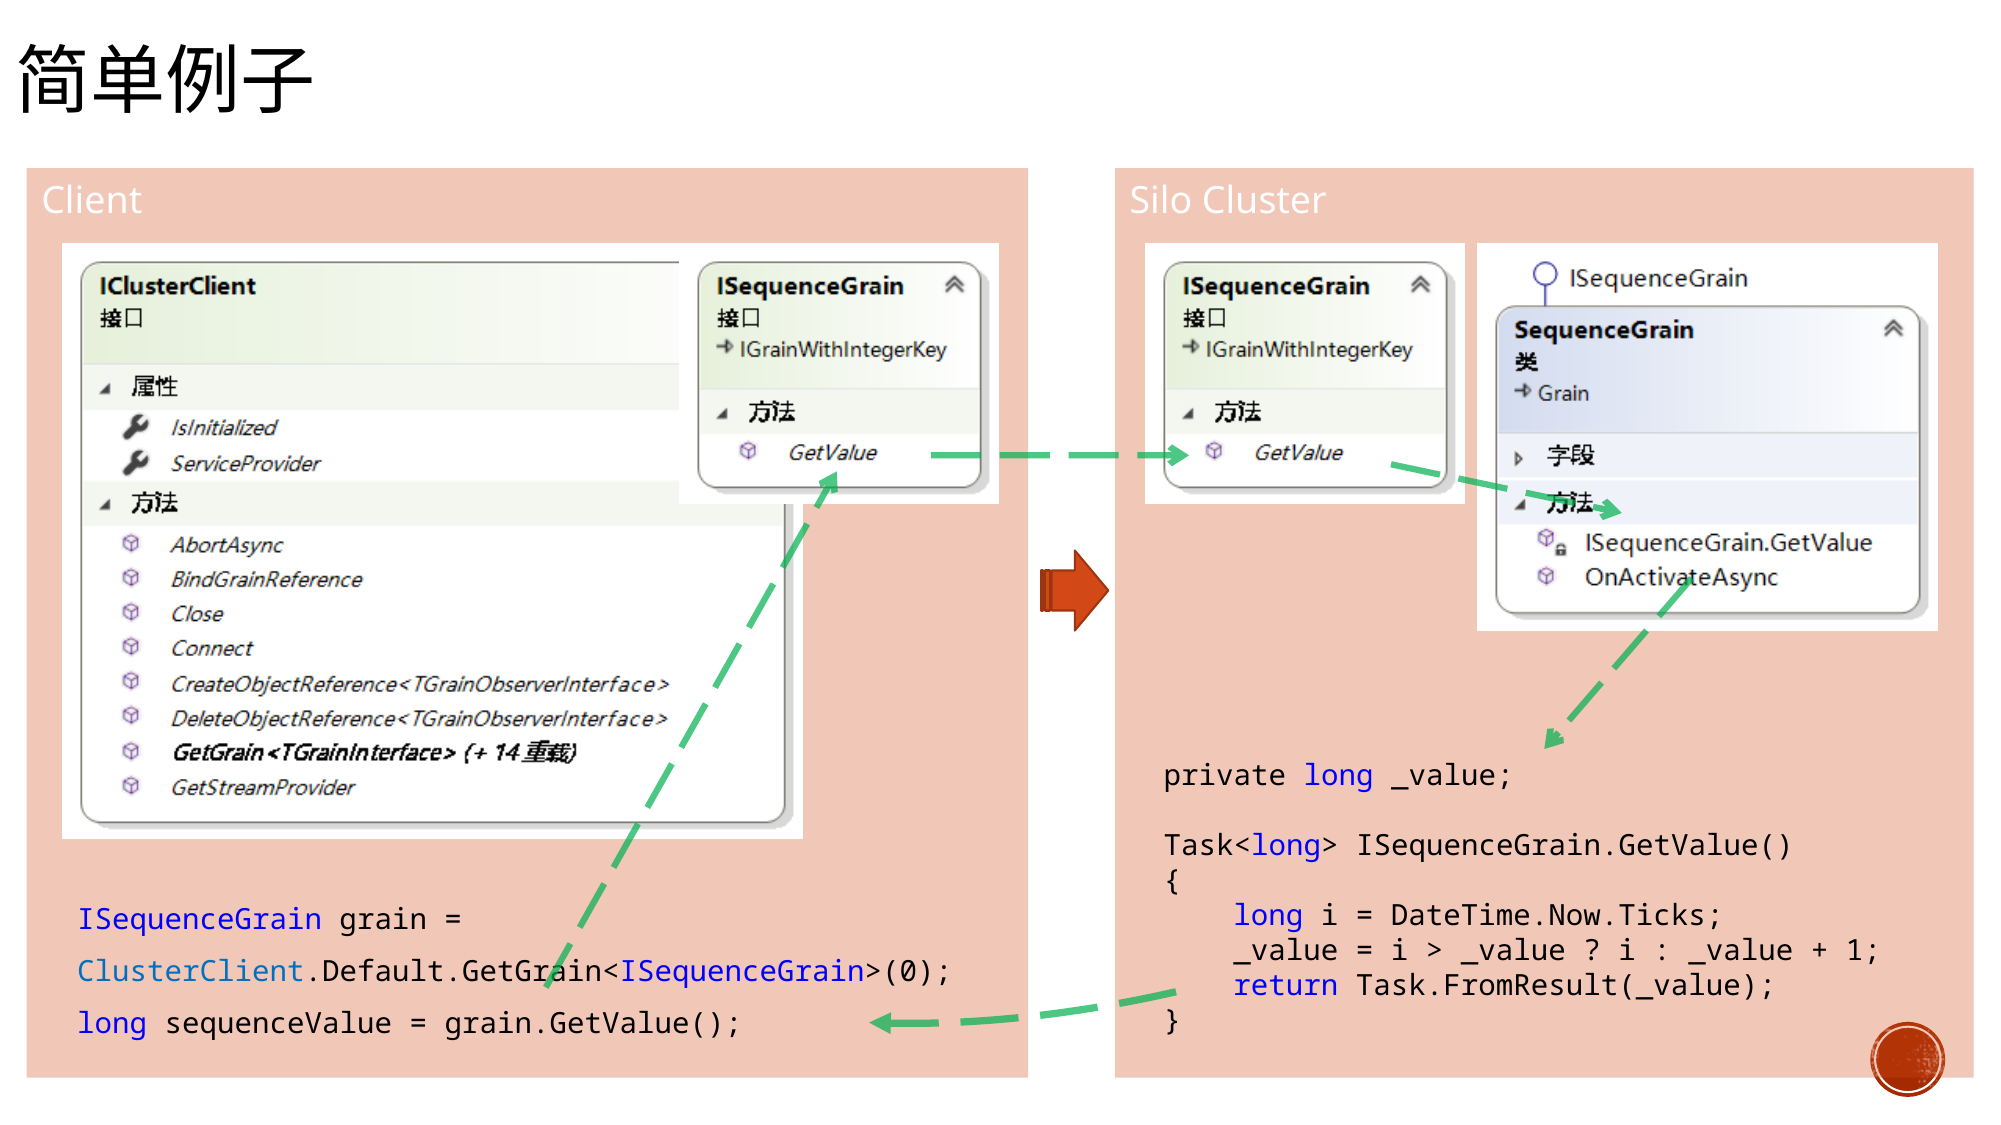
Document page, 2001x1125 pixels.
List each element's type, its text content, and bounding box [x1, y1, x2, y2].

text_box [869, 785, 1177, 1030]
text_box Client [26, 168, 1029, 1078]
picture [62, 243, 999, 839]
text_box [1547, 581, 1690, 746]
picture [1477, 243, 1938, 631]
text_box Silo Cluster [1114, 168, 1974, 1078]
picture [1145, 243, 1465, 504]
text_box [548, 473, 836, 986]
title 简单例子 [0, 34, 2000, 133]
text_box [1393, 466, 1620, 511]
text_box private long _value; Task<long> ISequenceGrain.GetValue() { long i = DateTime.Now.Ticks; _value = i > _value ? i : _value + 1; return Task.FromResult(_value); } [1148, 748, 1940, 1044]
text_box ISequenceGrain grain = ClusterClient.Default.GetGrain<ISequenceGrain>(0); long sequenceValue = grain.GetValue(); [62, 504, 999, 1048]
text_box [1040, 549, 1110, 632]
